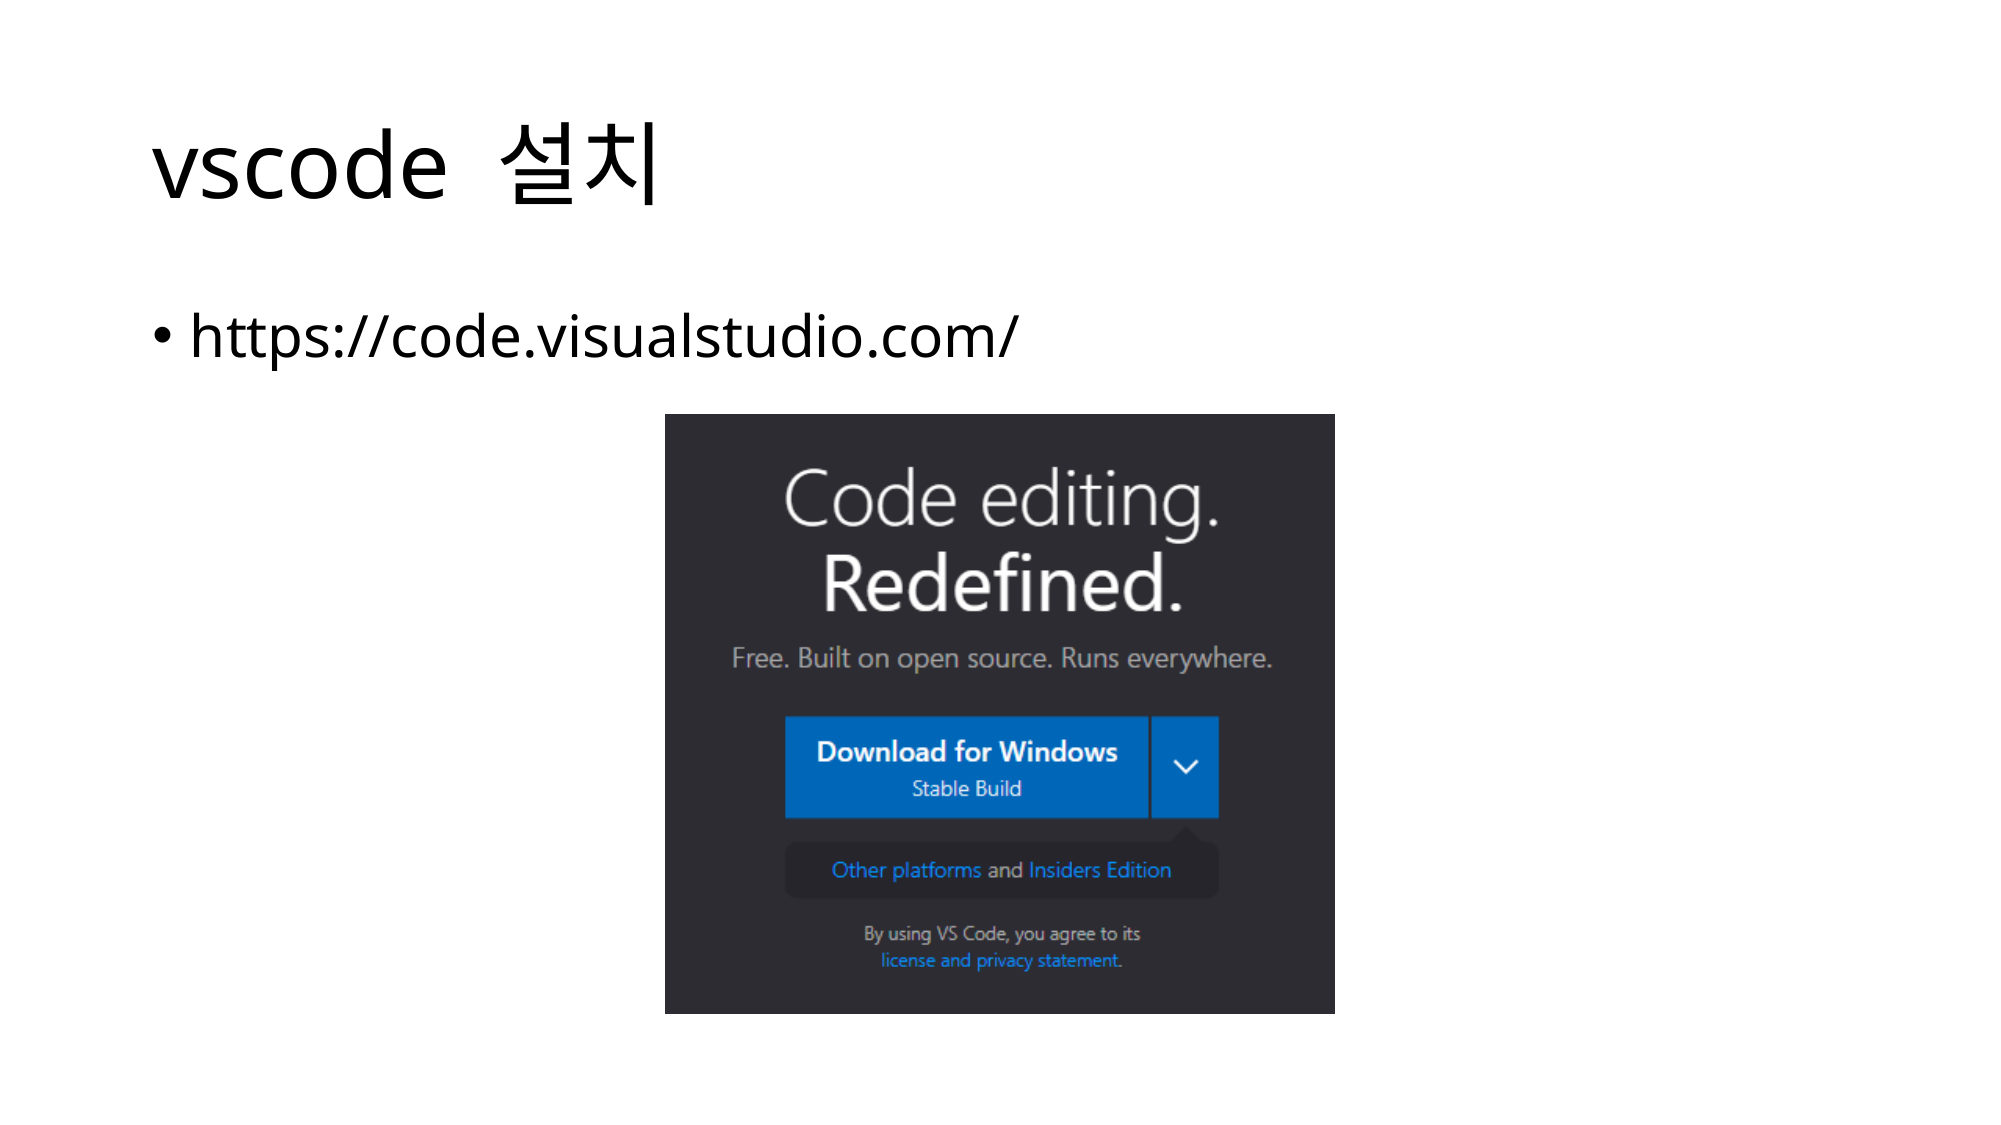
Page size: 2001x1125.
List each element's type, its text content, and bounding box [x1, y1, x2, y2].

title vscode 설치 [137, 59, 1863, 278]
list https://code.visualstudio.com/ [137, 299, 1863, 1014]
picture [665, 414, 1335, 1014]
